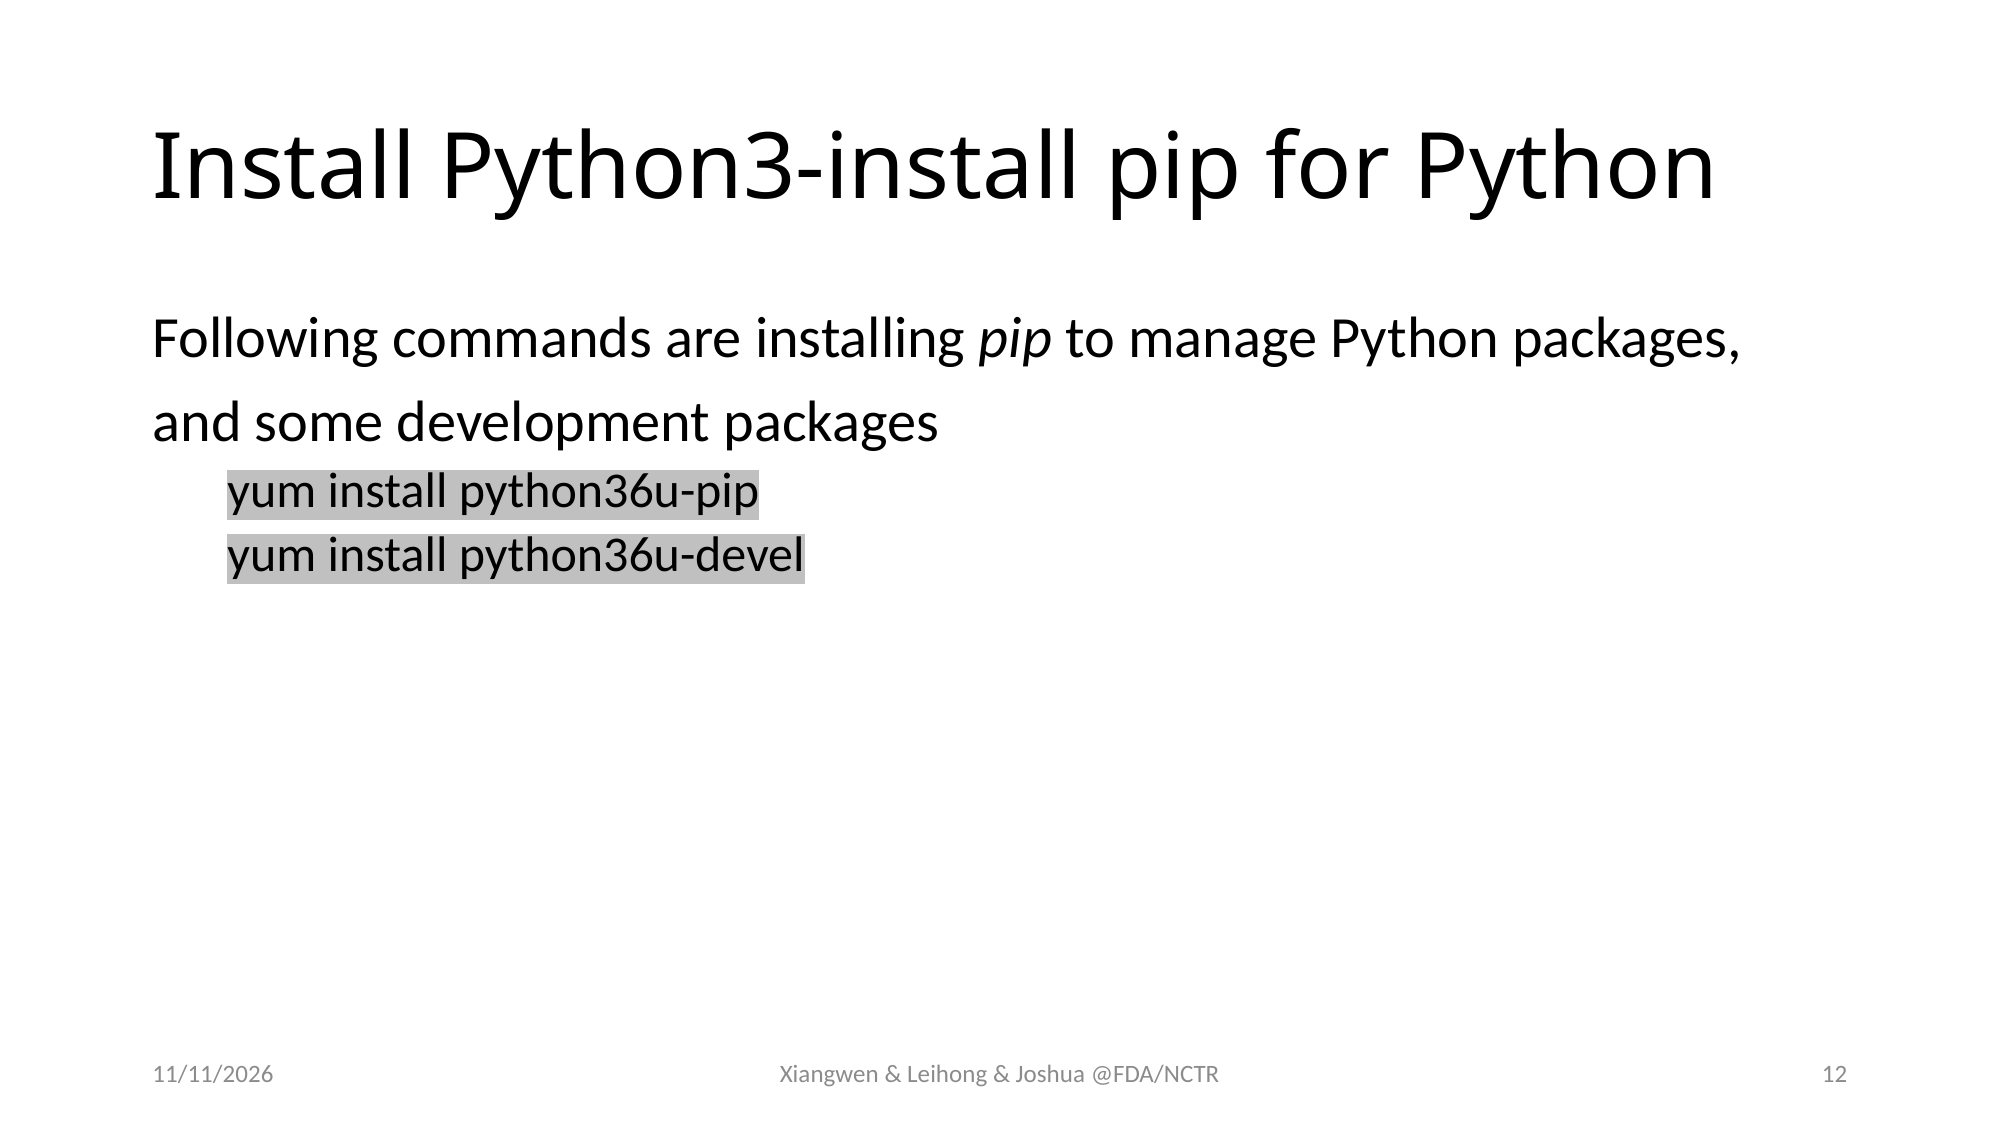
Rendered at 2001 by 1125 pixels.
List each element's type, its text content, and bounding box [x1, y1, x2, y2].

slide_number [137, 1042, 588, 1103]
footer Xiangwen & Leihong & Joshua @FDA/NCTR [662, 1042, 1338, 1103]
title Install Python3-install pip for Python [137, 59, 1863, 278]
list Following commands are installing pip to manage Python packages, and some development packages yum install python36u-pip yum install python36u-devel [137, 299, 1863, 1014]
slide_number 12 [1412, 1042, 1863, 1103]
